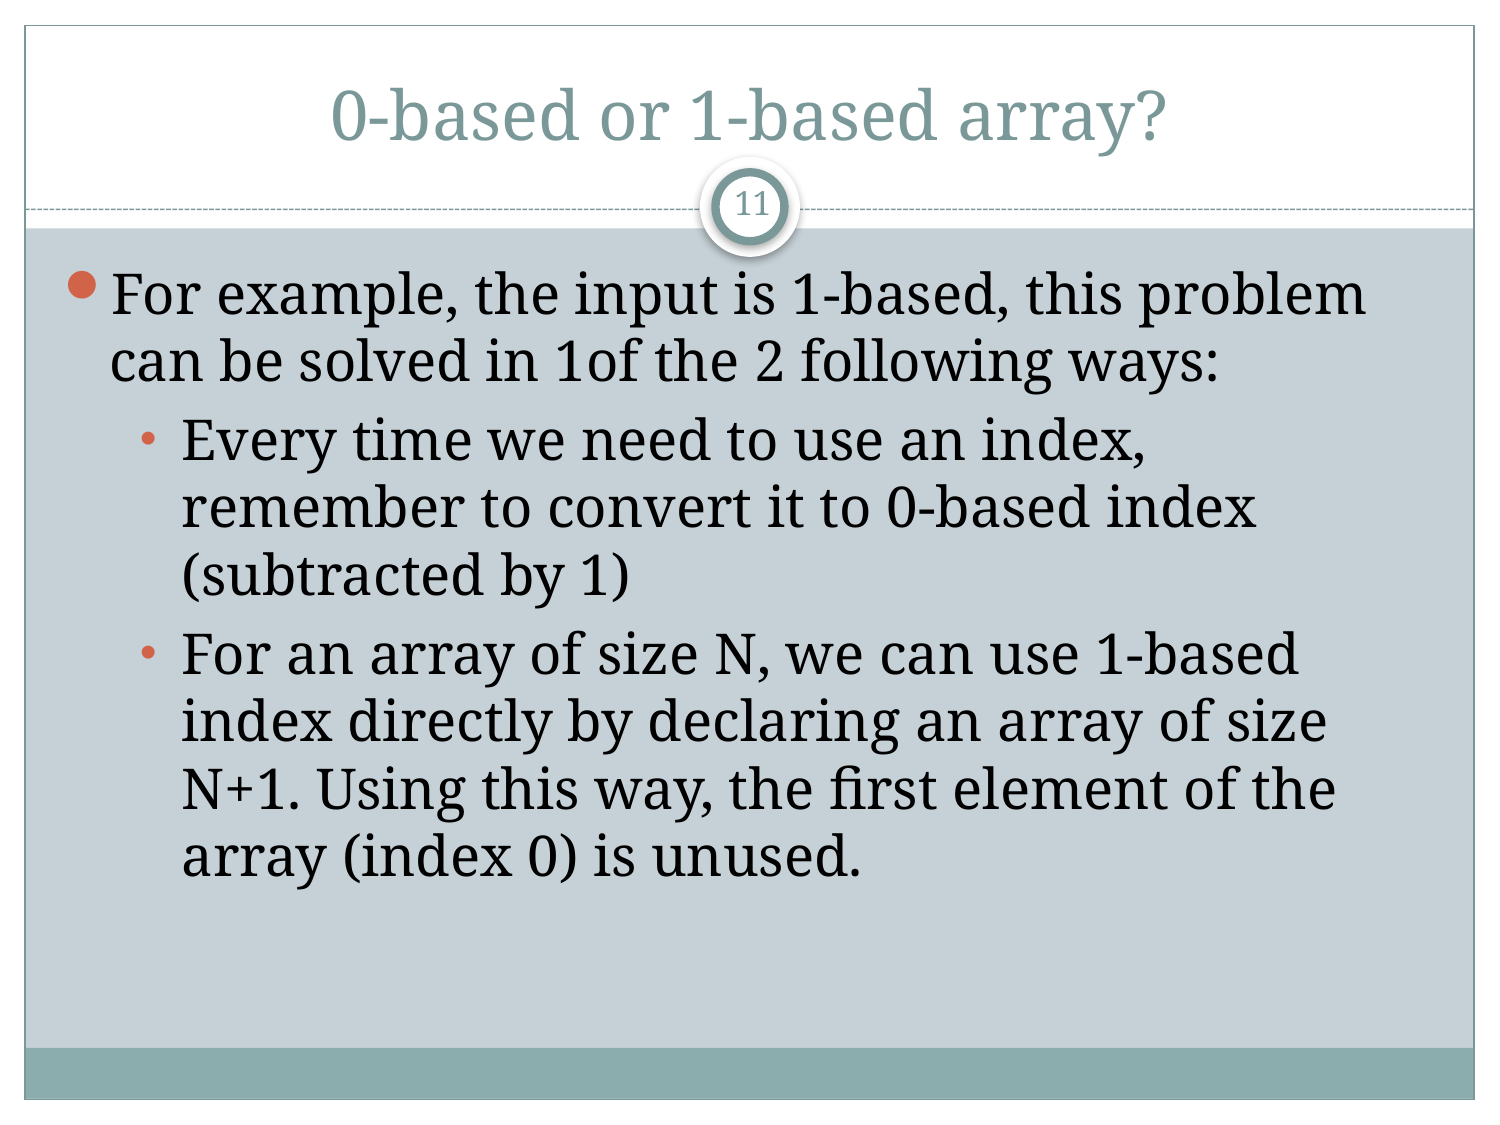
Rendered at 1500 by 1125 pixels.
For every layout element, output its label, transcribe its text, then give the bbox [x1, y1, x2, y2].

list For example, the input is 1-based, this problem can be solved in 1of the 2 following ways: Every time we need to use an index, remember to convert it to 0-based index (subtracted by 1) For an array of size N, we can use 1-based index directly by declaring an array of size N+1. Using this way, the first element of the array (index 0) is unused. [49, 250, 1445, 1001]
slide_number 11 [715, 168, 791, 241]
title 0-based or 1-based array? [49, 37, 1450, 162]
